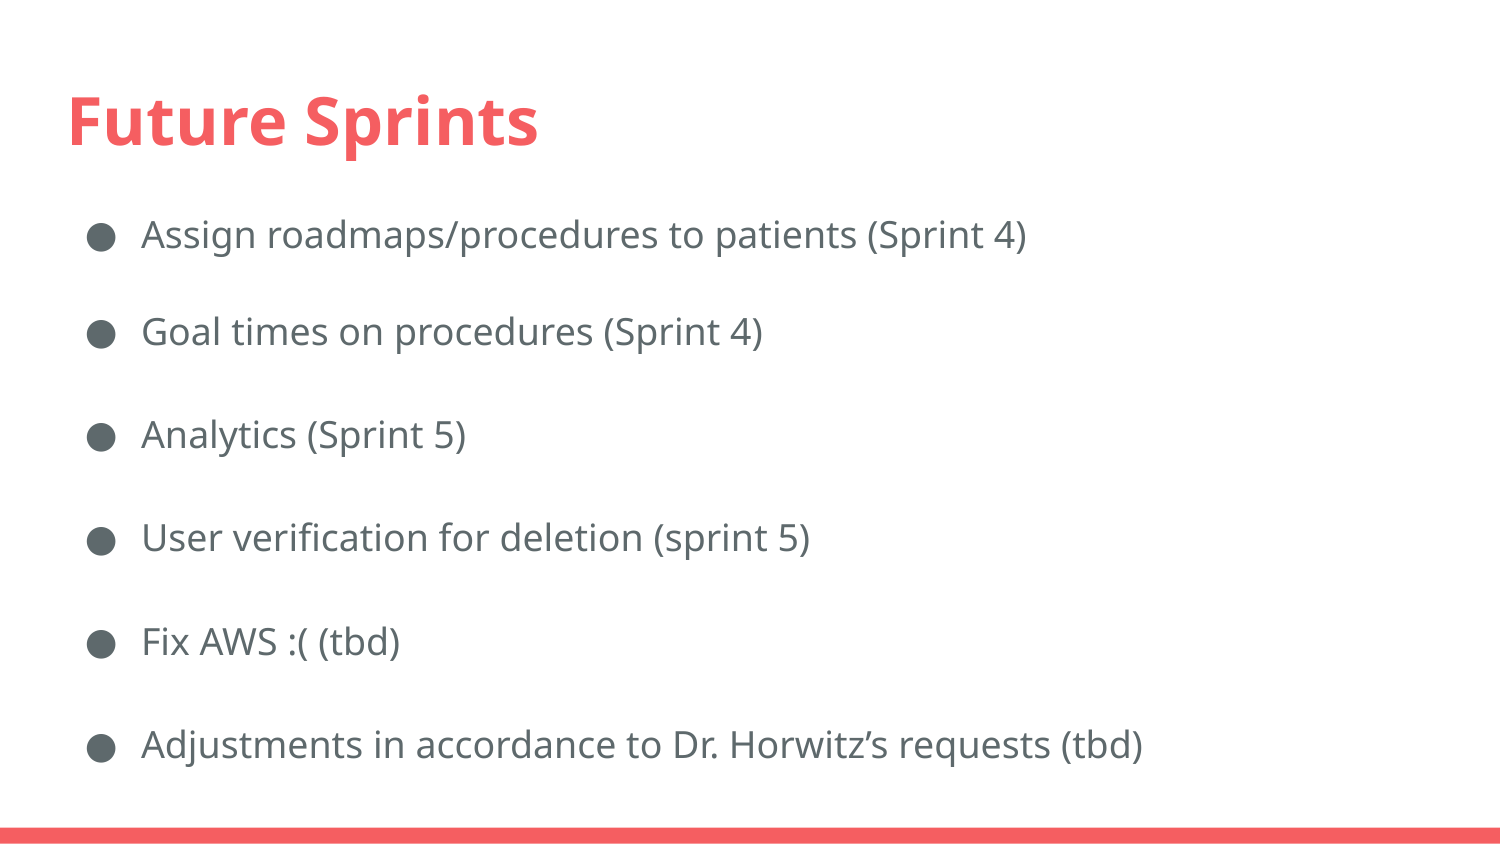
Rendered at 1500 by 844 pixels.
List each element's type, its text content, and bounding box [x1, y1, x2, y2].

list Assign roadmaps/procedures to patients (Sprint 4) Goal times on procedures (Sprint 4) Analytics (Sprint 5) User verification for deletion (sprint 5) Fix AWS :( (tbd) Adjustments in accordance to Dr. Horwitz’s requests (tbd) [51, 189, 1449, 750]
title Future Sprints [51, 64, 1449, 167]
